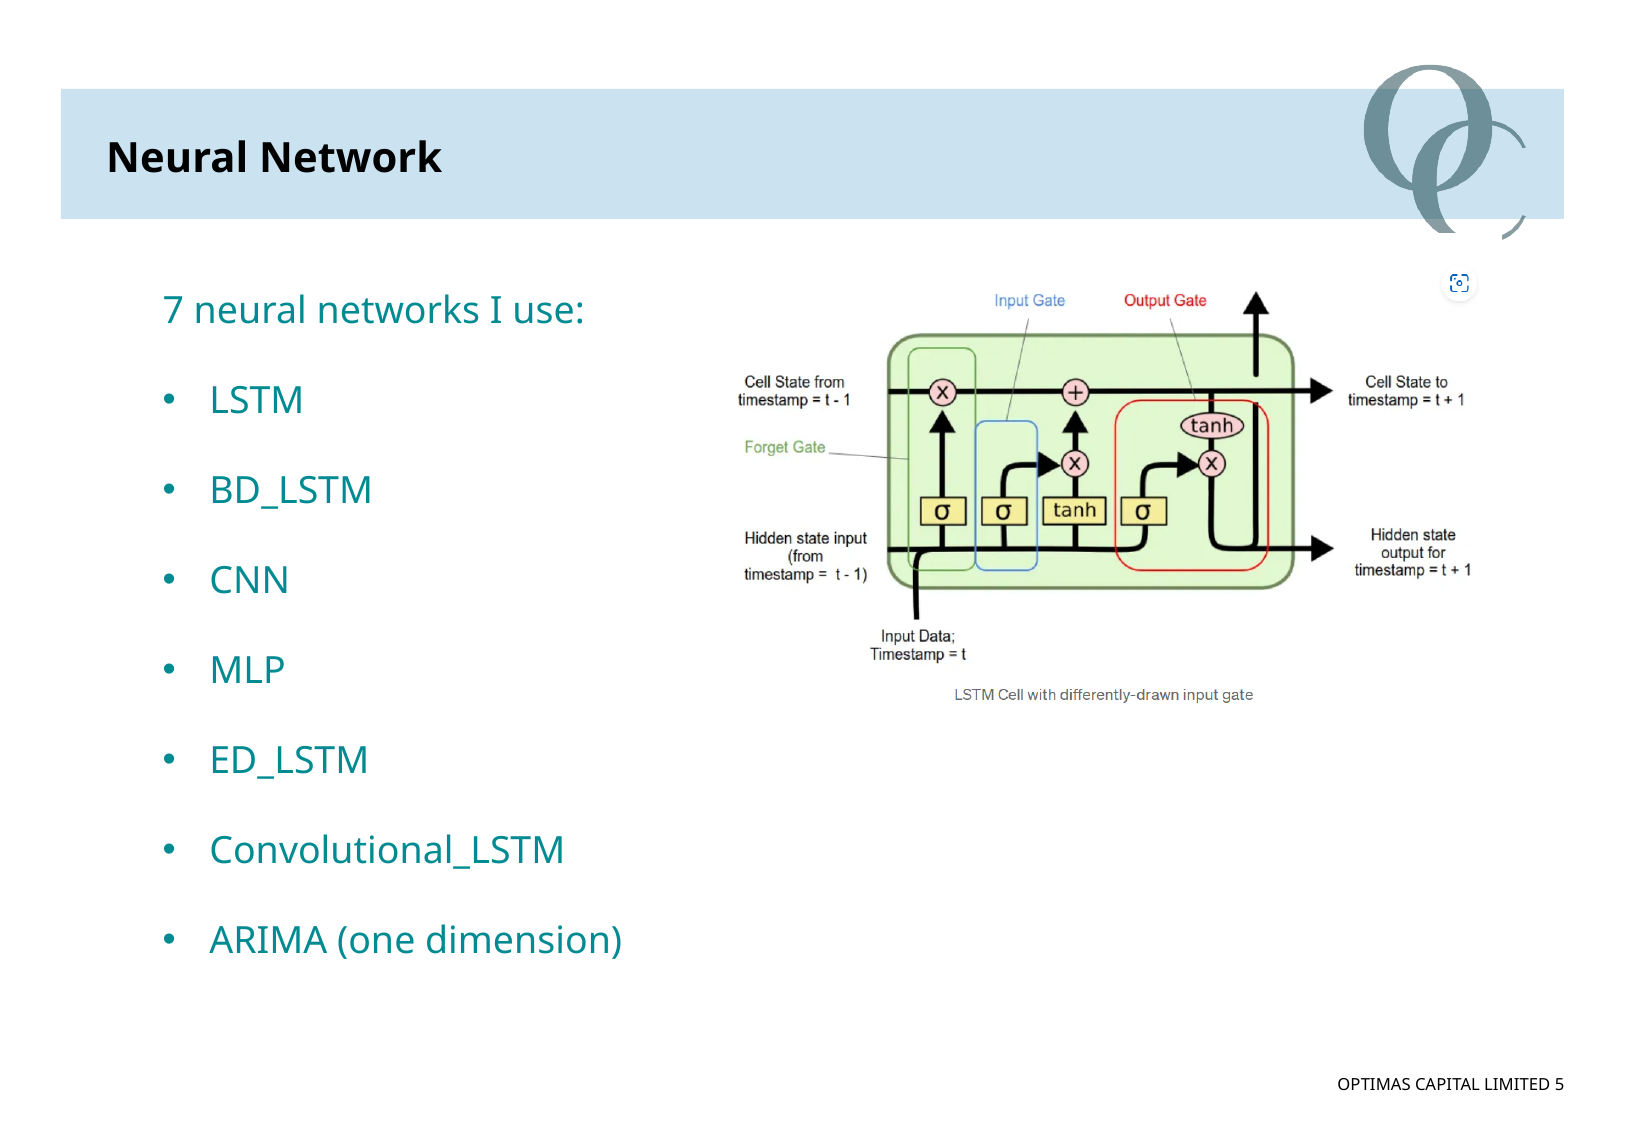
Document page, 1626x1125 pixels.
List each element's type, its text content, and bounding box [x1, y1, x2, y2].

text_box Neural Network [106, 131, 1383, 210]
picture [689, 233, 1503, 742]
slide_number OPTIMAS CAPITAL LIMITED 5 [1200, 1055, 1580, 1116]
text_box 7 neural networks I use: LSTM BD_LSTM CNN MLP ED_LSTM Convolutional_LSTM ARIMA (one dimension) [147, 279, 1425, 969]
